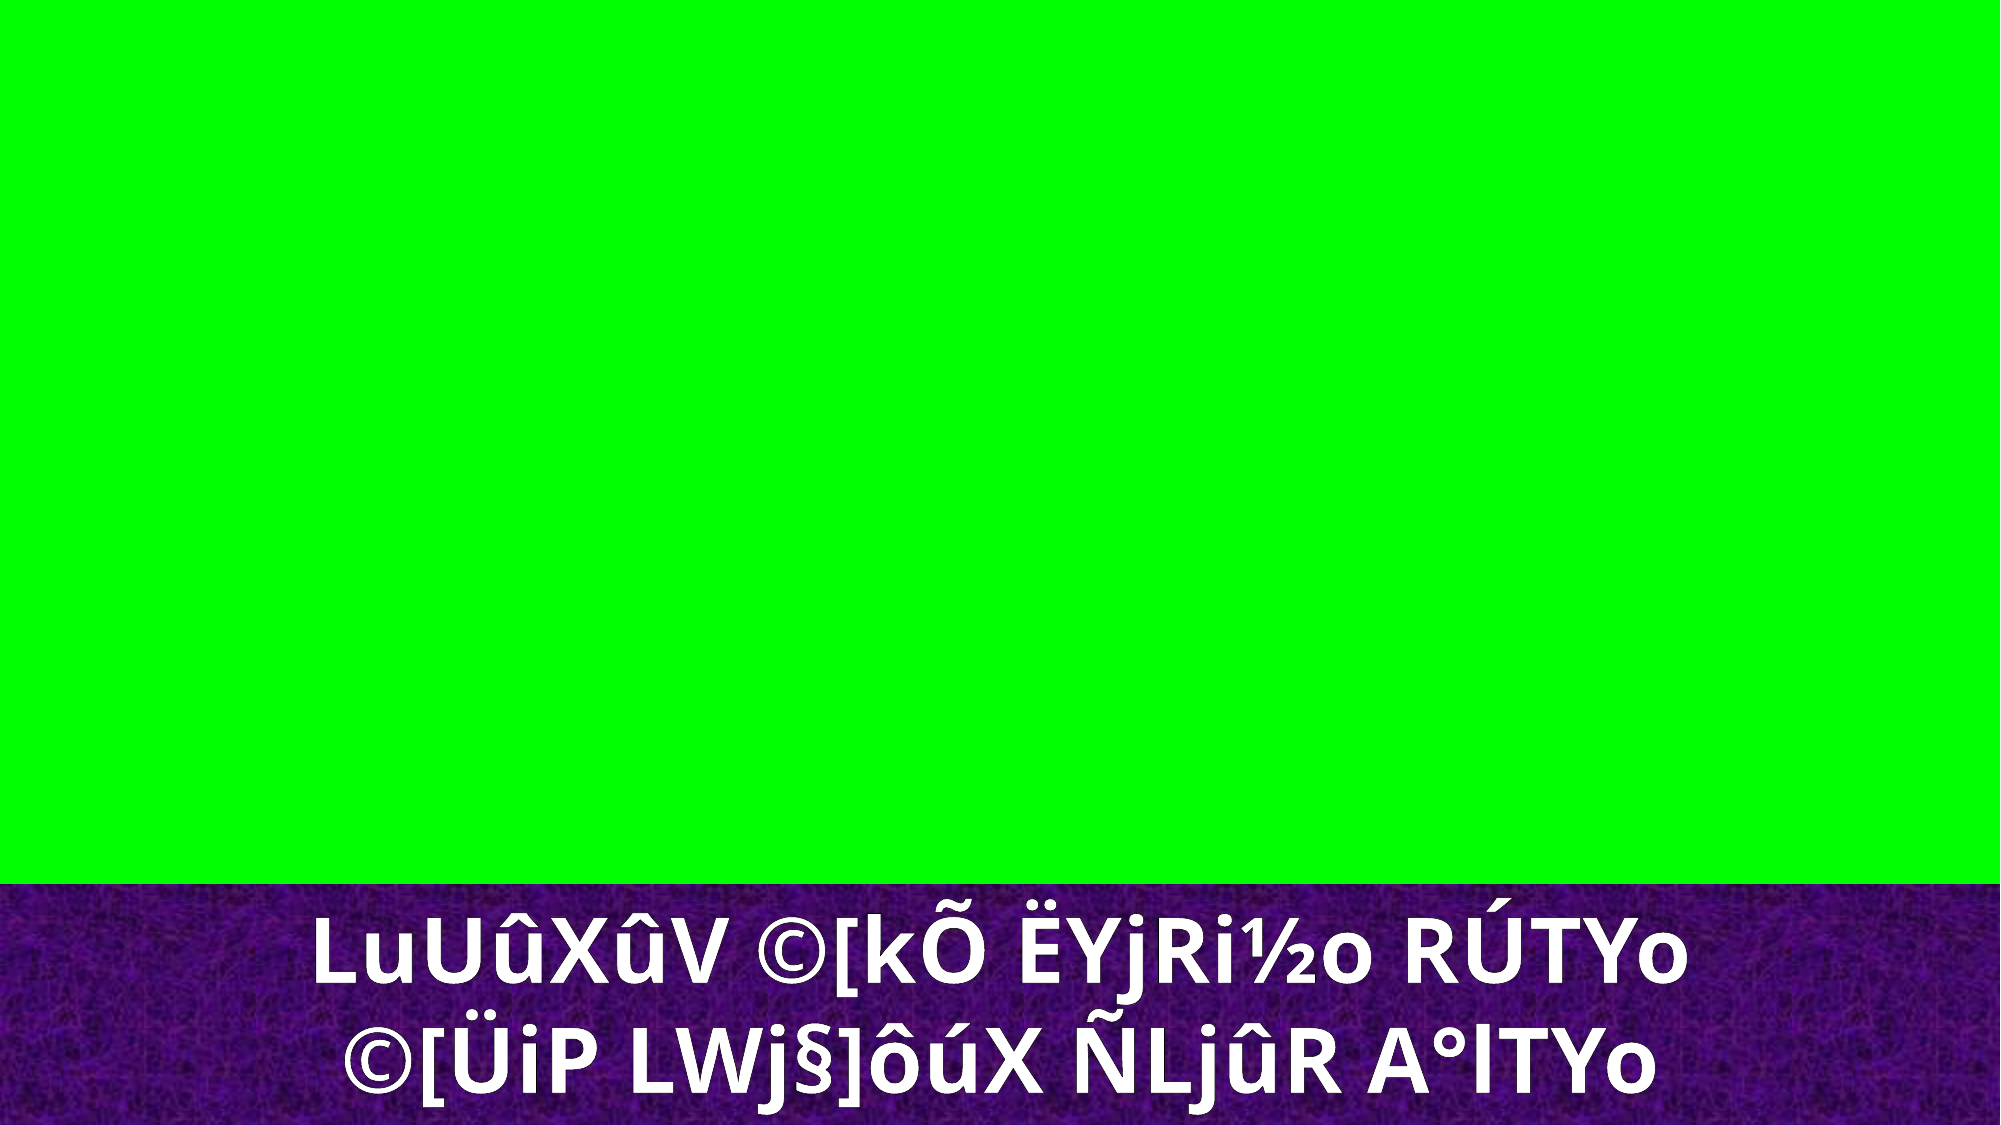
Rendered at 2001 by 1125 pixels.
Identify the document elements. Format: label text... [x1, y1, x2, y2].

text_box [0, 1119, 2000, 1125]
text_box LuUûXûV ©[kÕ ËYjRi½o RÚTYo ©[ÜiP LWj§]ôúX ÑLjûR A°lTYo [0, 884, 2000, 1119]
